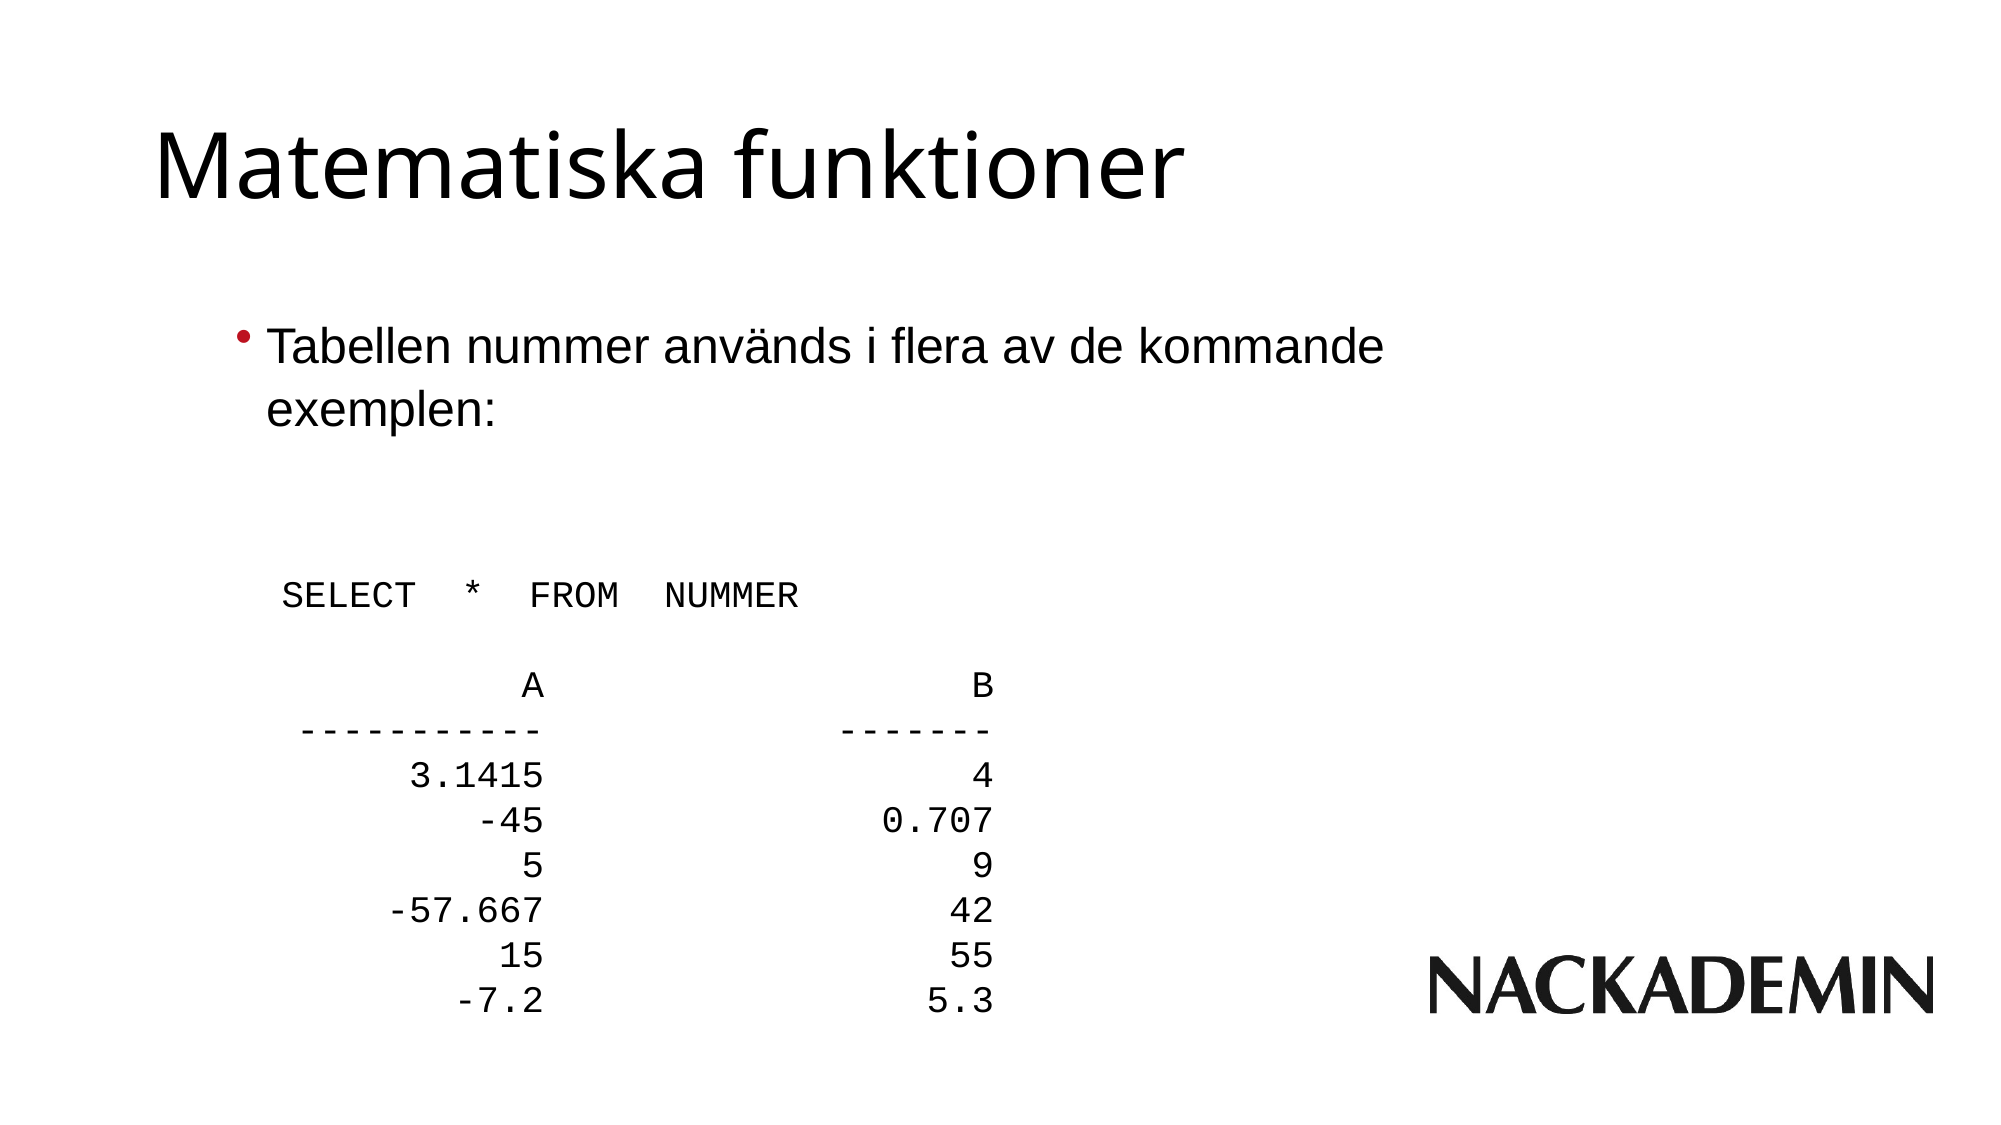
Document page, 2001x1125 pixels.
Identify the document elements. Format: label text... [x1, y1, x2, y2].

title Matematiska funktioner [137, 59, 1863, 278]
picture [1429, 955, 1933, 1014]
list SELECT * FROM NUMMER A B ----------- ------- 3.1415 4 -45 0.707 5 9 -57.667 42 15 55 -7.2 5.3 [244, 562, 1142, 1036]
text_box Tabellen nummer används i flera av de kommande exemplen: [220, 302, 1508, 504]
